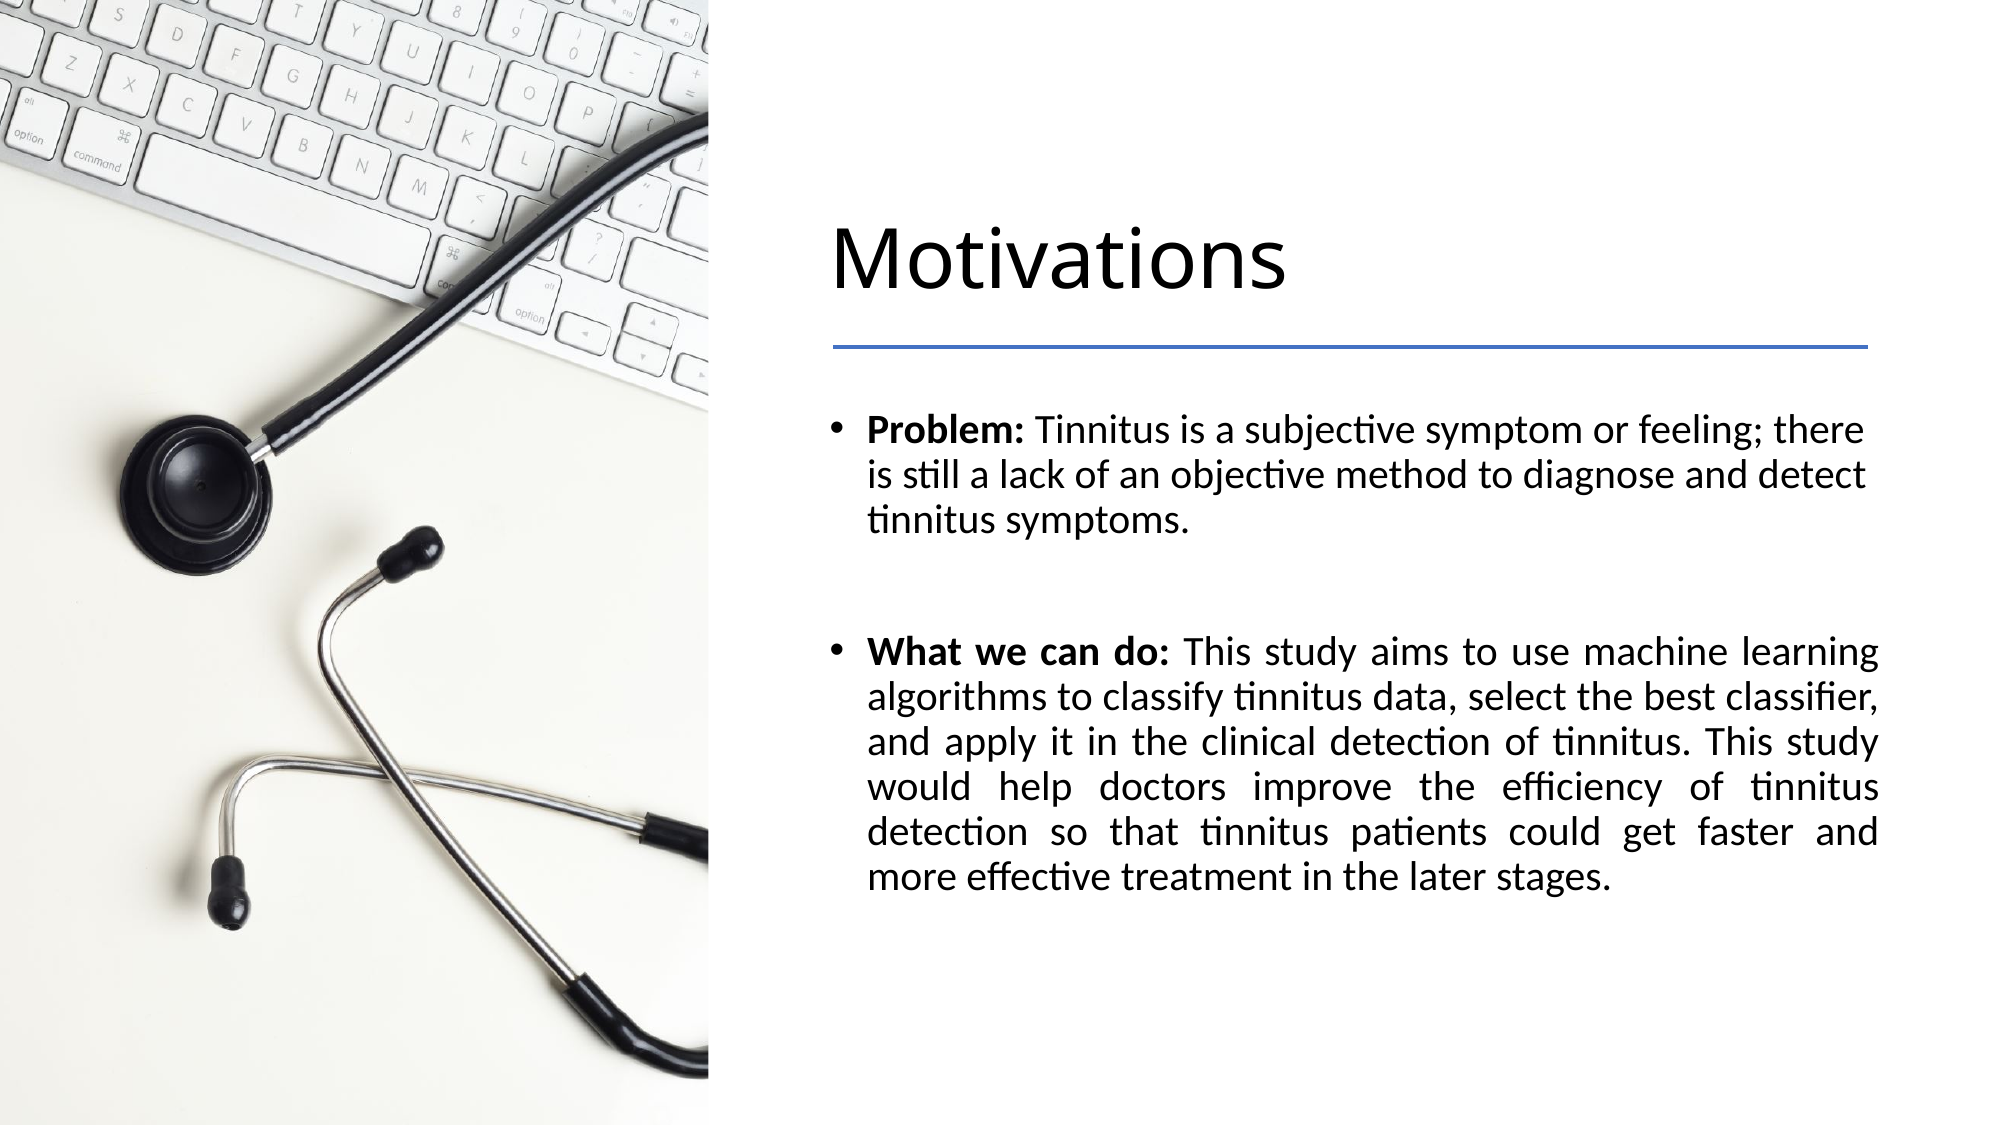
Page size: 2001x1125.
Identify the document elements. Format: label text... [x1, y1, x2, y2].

title Motivations [814, 103, 1895, 315]
list Problem: Tinnitus is a subjective symptom or feeling; there is still a lack of an objective method to diagnose and detect tinnitus symptoms. What we can do: This study aims to use machine learning algorithms to classify tinnitus data, select the best classifier, and apply it in the clinical detection of tinnitus. This study would help doctors improve the efficiency of tinnitus detection so that tinnitus patients could get faster and more effective treatment in the later stages. [814, 399, 1895, 1021]
picture [0, 0, 709, 1125]
